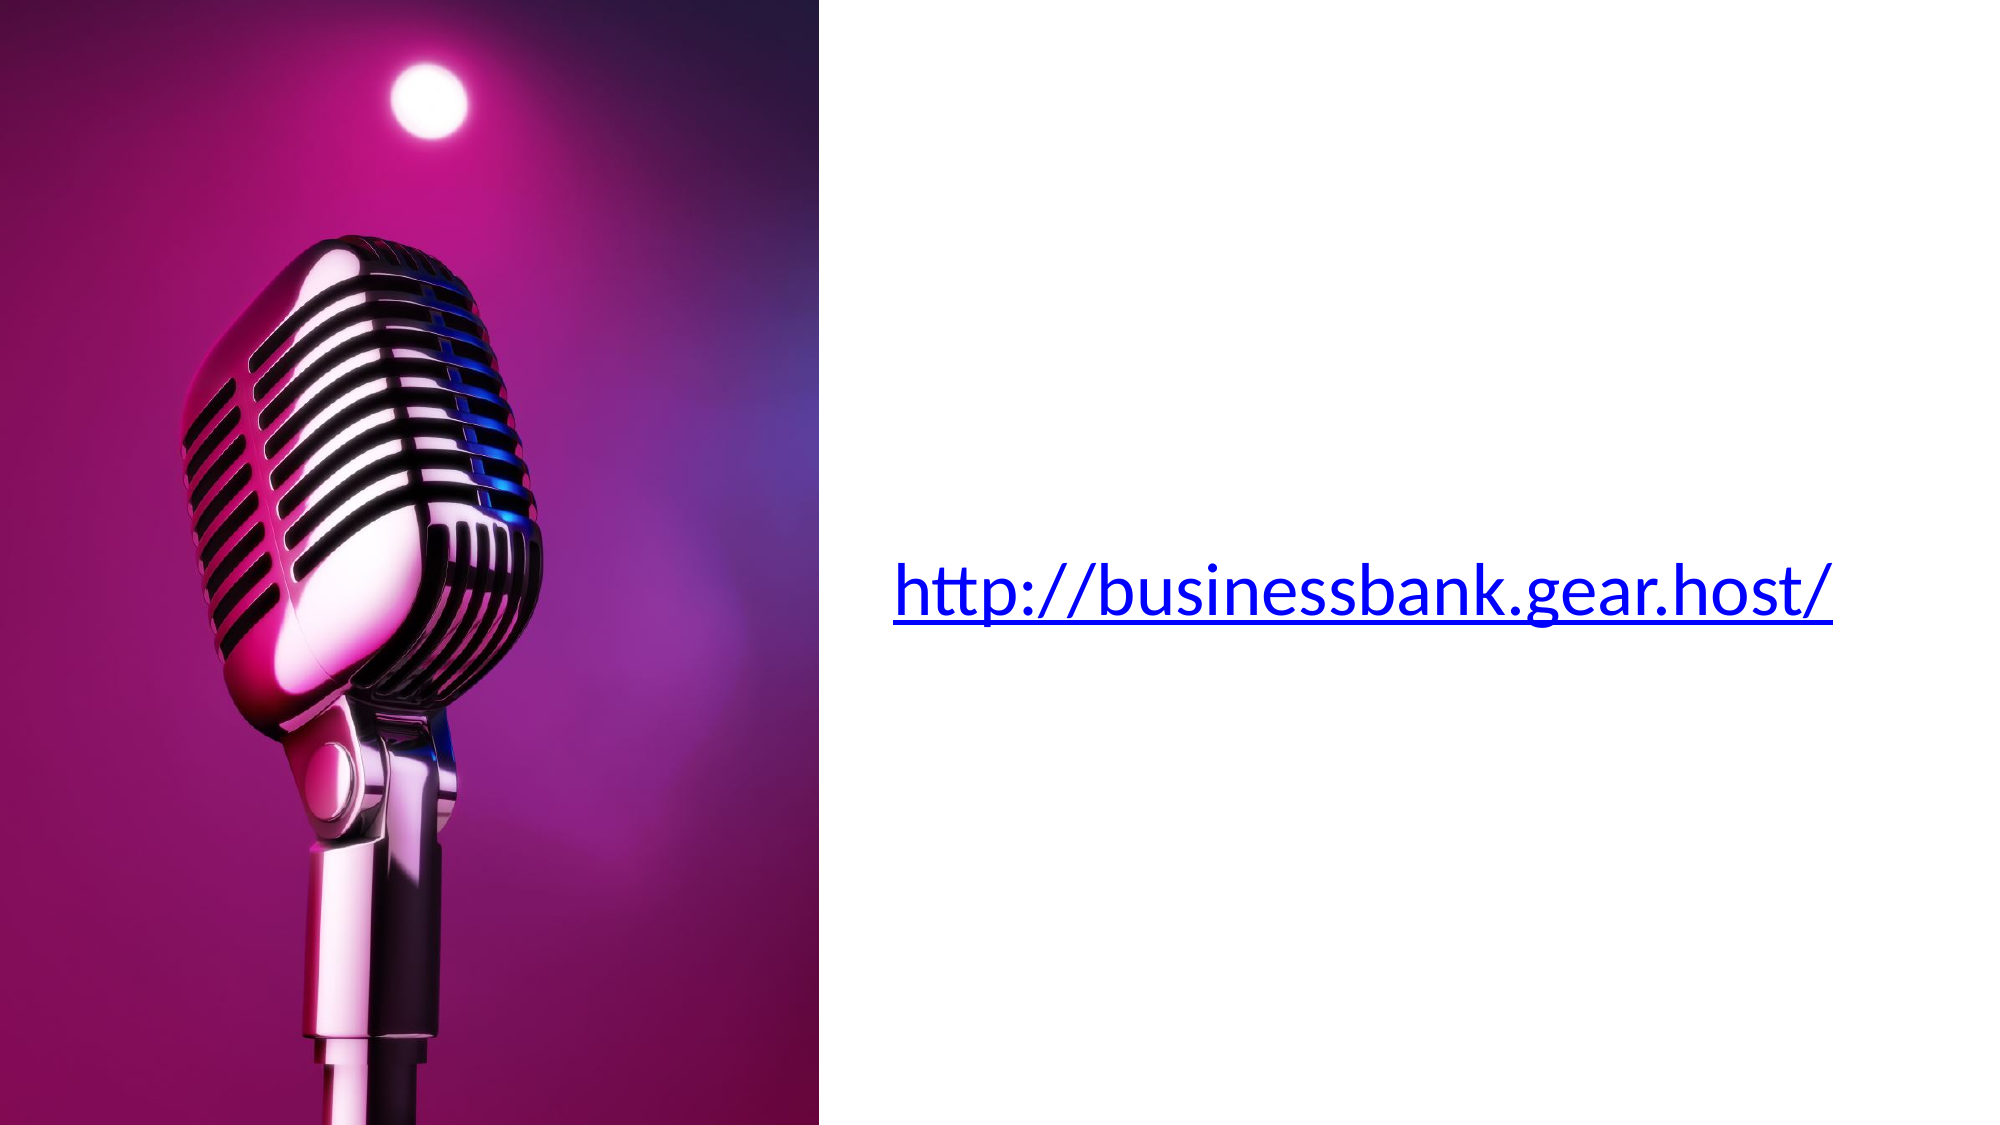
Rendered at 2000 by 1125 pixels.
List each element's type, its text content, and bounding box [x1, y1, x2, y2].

text_box [820, 0, 2000, 1125]
picture [0, 0, 820, 1125]
title http://businessbank.gear.host/ [878, 90, 1862, 639]
